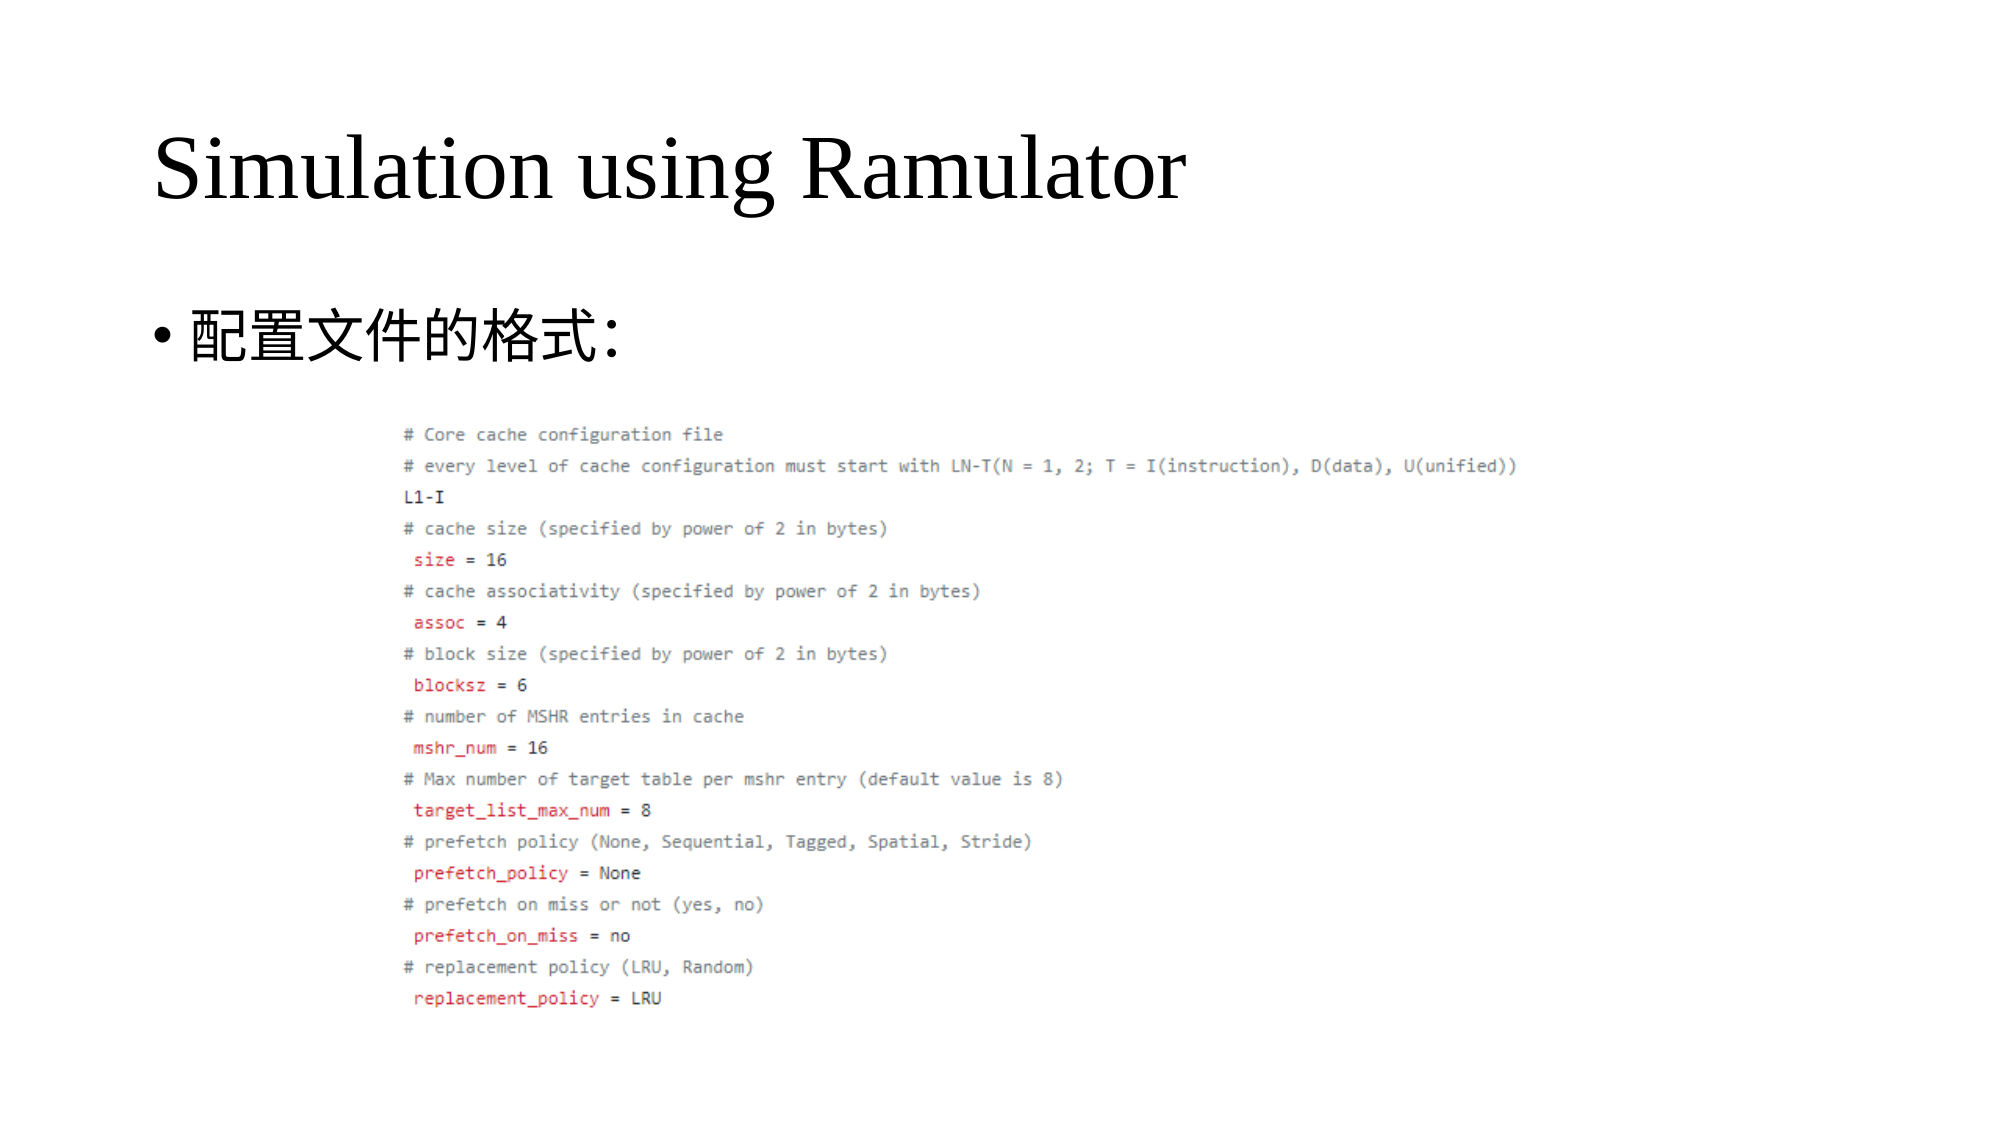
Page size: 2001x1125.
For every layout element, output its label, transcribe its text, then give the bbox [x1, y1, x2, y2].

list 配置文件的格式： [137, 299, 1863, 1014]
title Simulation using Ramulator [137, 59, 1863, 278]
picture [378, 419, 1621, 1014]
